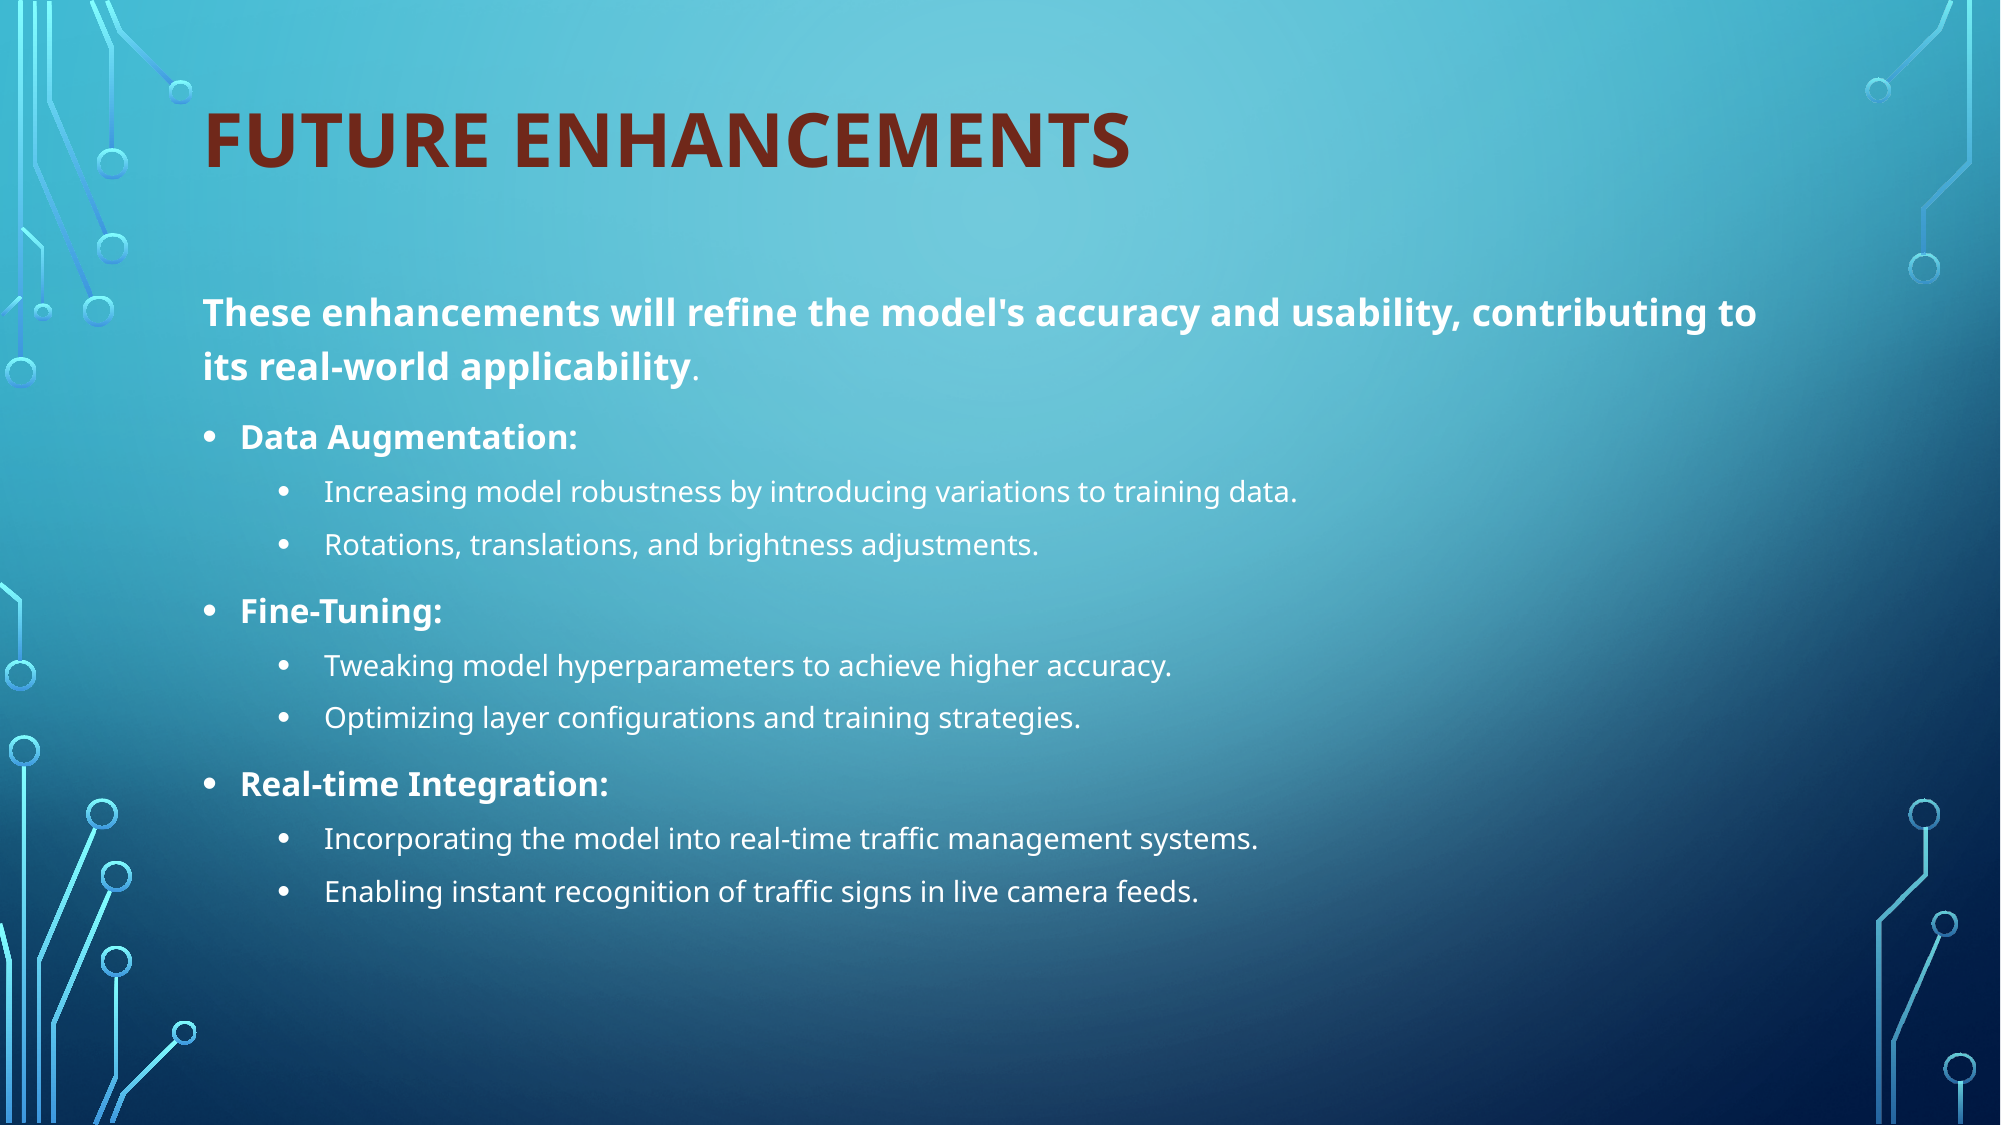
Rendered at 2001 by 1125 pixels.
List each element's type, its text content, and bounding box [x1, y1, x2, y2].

title Future Enhancements [187, 22, 1813, 265]
list These enhancements will refine the model's accuracy and usability, contributing to its real-world applicability. Data Augmentation: Increasing model robustness by introducing variations to training data. Rotations, translations, and brightness adjustments. Fine-Tuning: Tweaking model hyperparameters to achieve higher accuracy. Optimizing layer configurations and training strategies. Real-time Integration: Incorporating the model into real-time traffic management systems. Enabling instant recognition of traffic signs in live camera feeds. [187, 272, 1813, 963]
